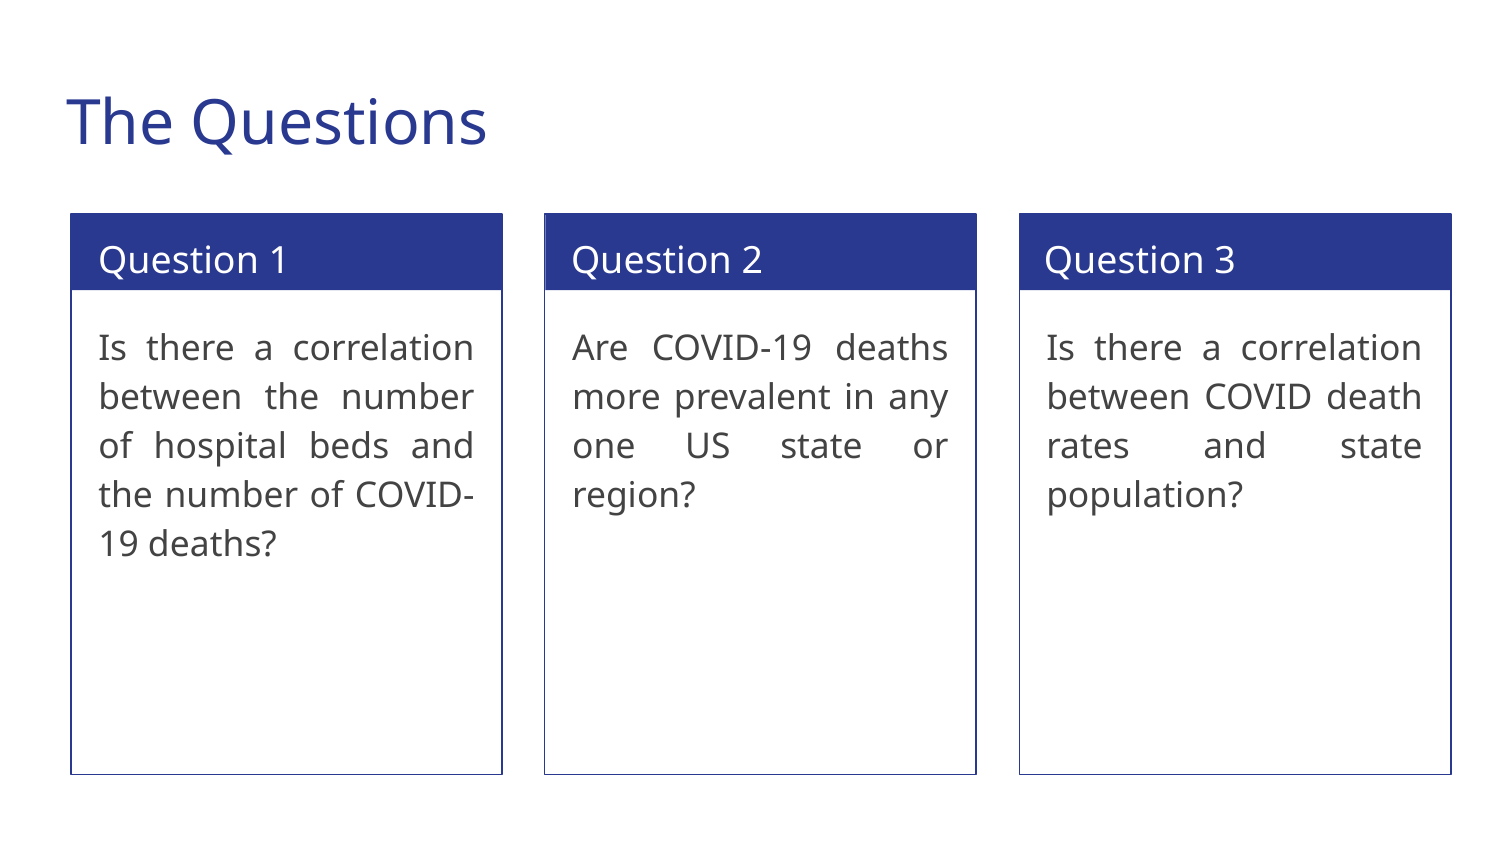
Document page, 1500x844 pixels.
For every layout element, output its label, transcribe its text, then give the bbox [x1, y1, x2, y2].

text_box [544, 213, 977, 775]
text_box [1018, 213, 1452, 775]
title The Questions [51, 67, 1449, 167]
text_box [70, 213, 503, 775]
